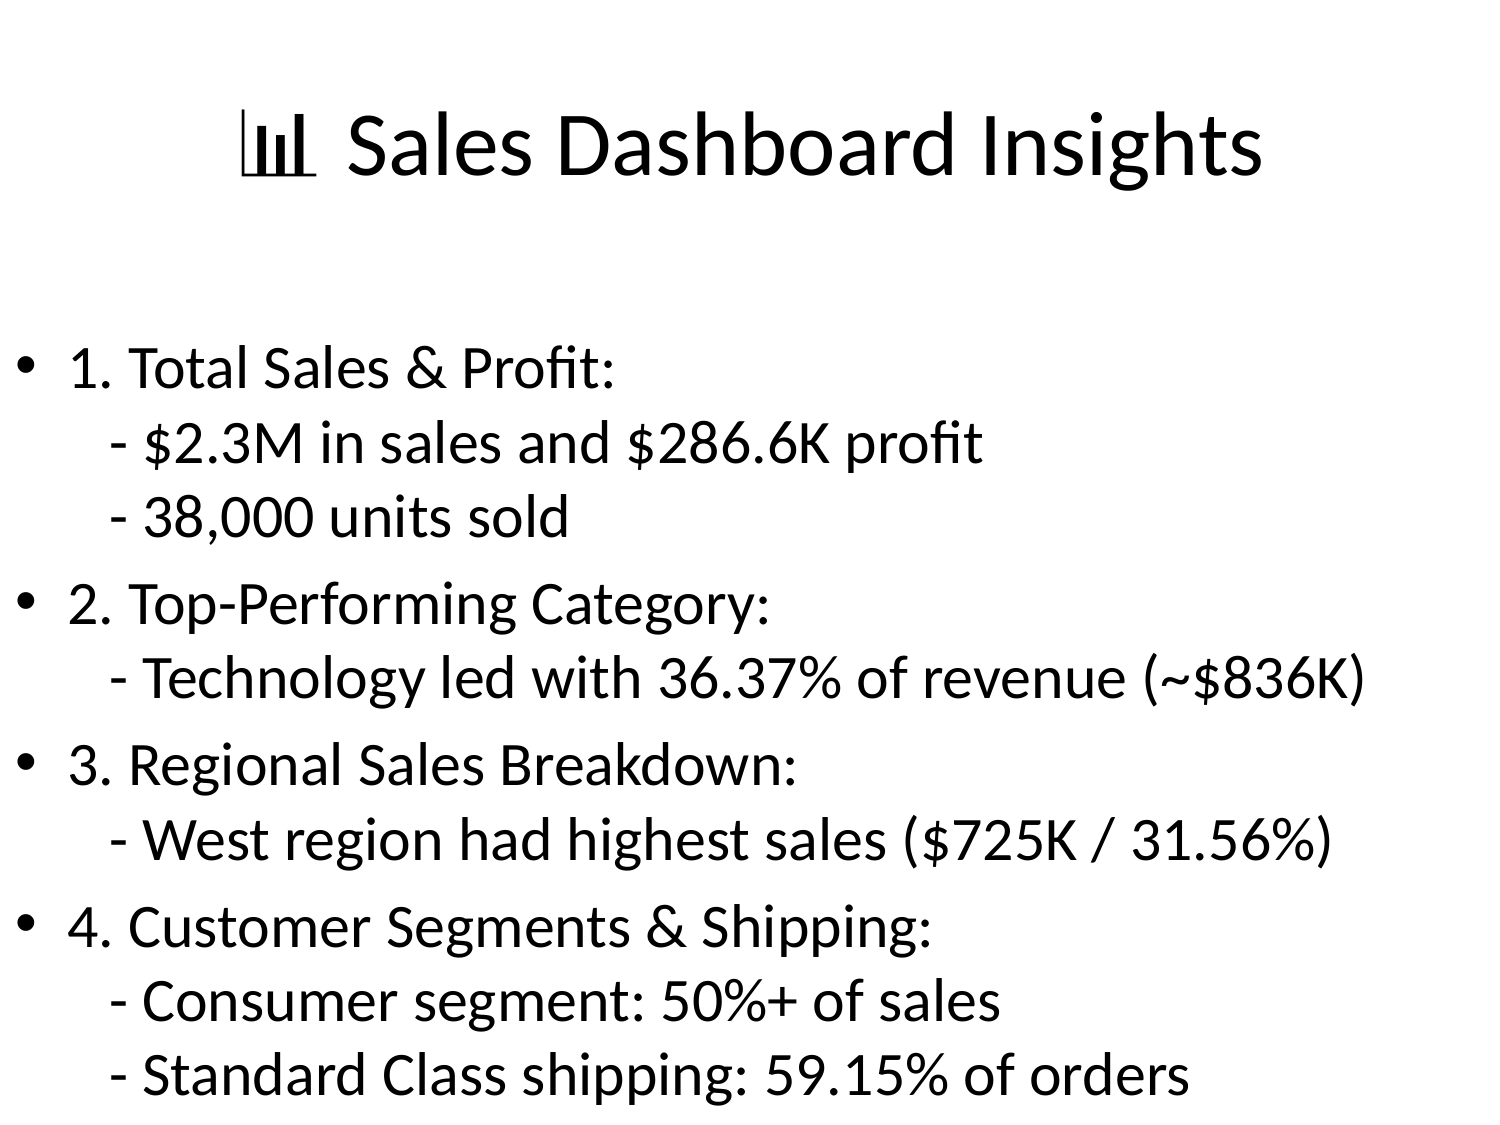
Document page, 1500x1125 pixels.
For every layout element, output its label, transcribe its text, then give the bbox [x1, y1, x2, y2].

list 1. Total Sales & Profit: - $2.3M in sales and $286.6K profit - 38,000 units sold 2. Top-Performing Category: - Technology led with 36.37% of revenue (~$836K) 3. Regional Sales Breakdown: - West region had highest sales ($725K / 31.56%) 4. Customer Segments & Shipping: - Consumer segment: 50%+ of sales - Standard Class shipping: 59.15% of orders [0, 232, 1500, 1125]
title 📊 Sales Dashboard Insights [75, 45, 1425, 232]
